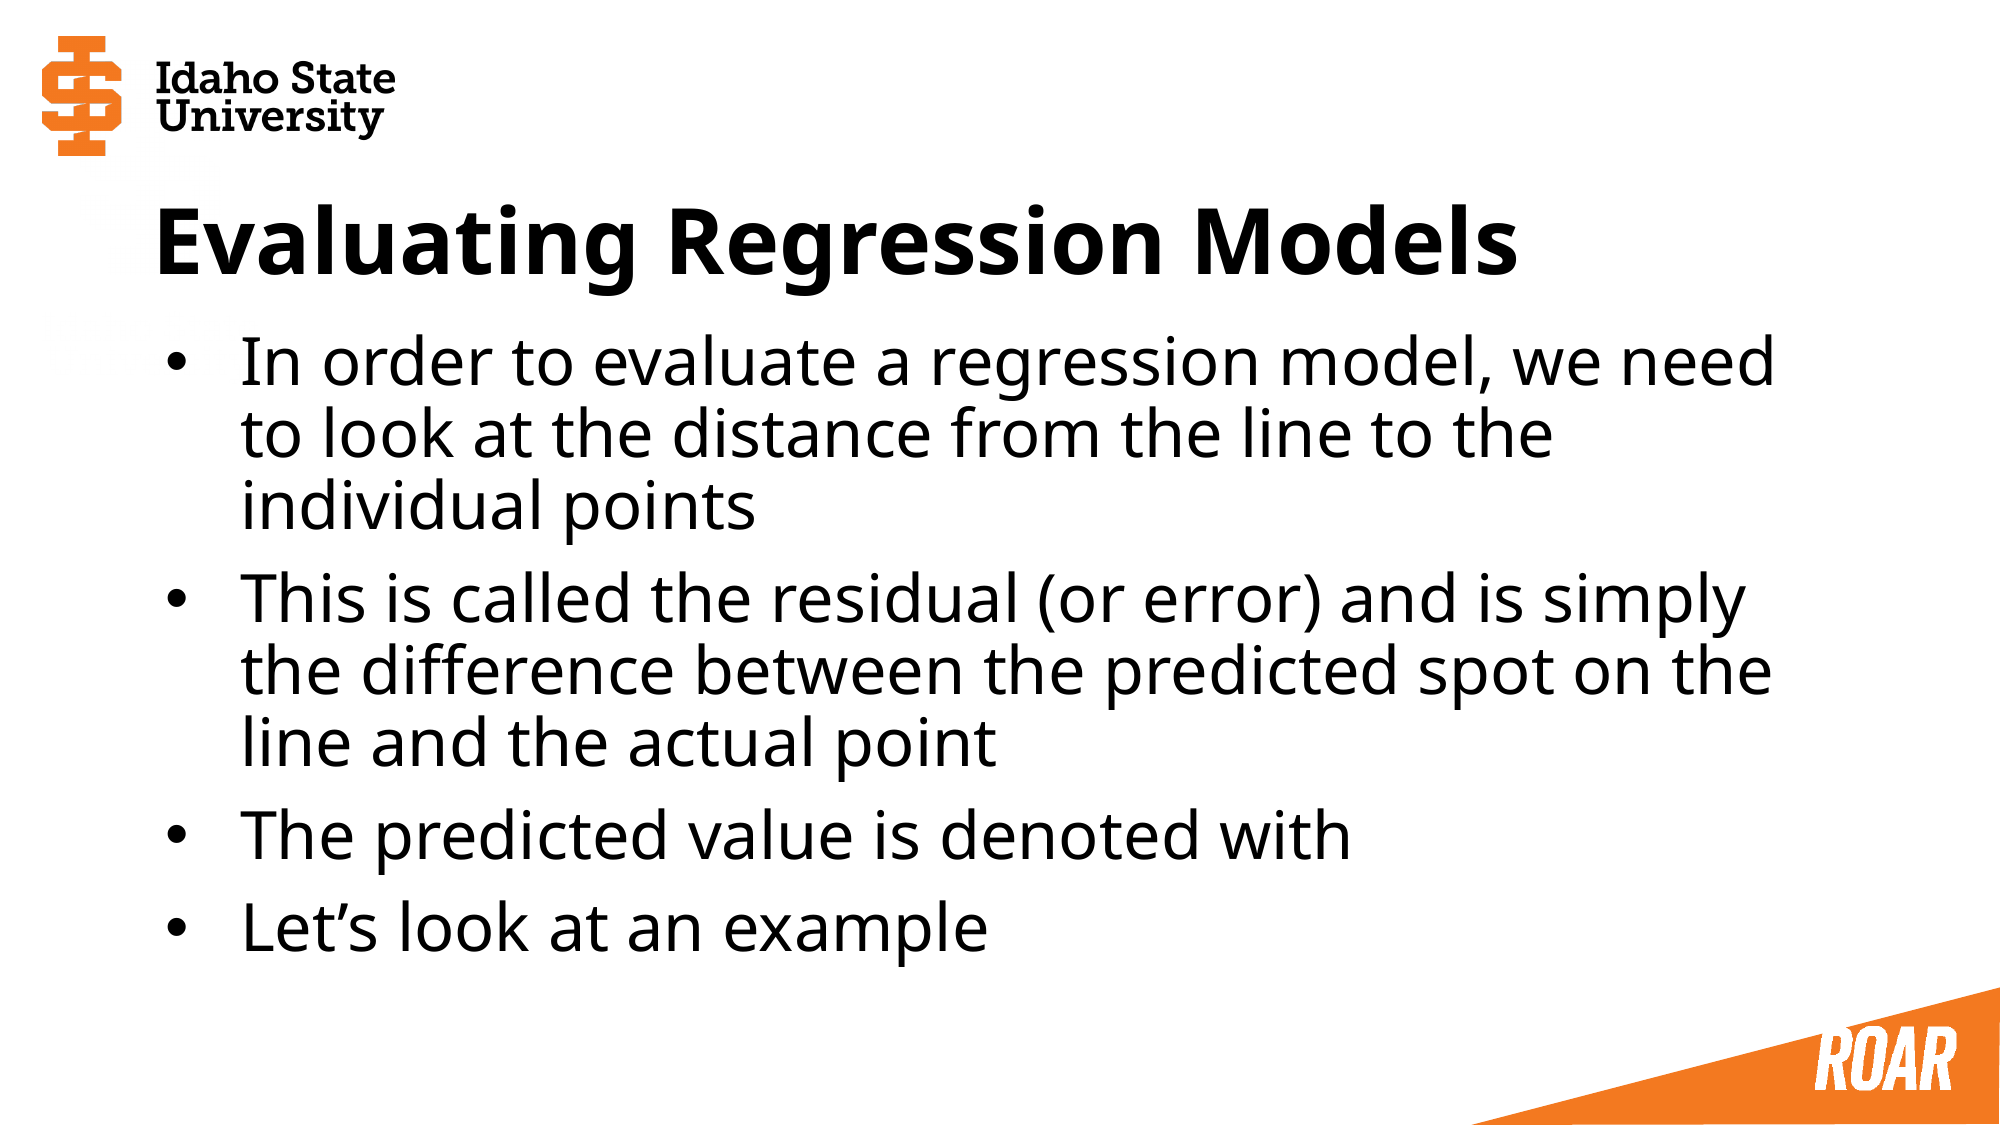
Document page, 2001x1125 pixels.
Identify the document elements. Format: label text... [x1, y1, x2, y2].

picture [26, 36, 395, 408]
picture [1807, 1022, 1964, 1094]
title Evaluating Regression Models [137, 187, 1863, 300]
